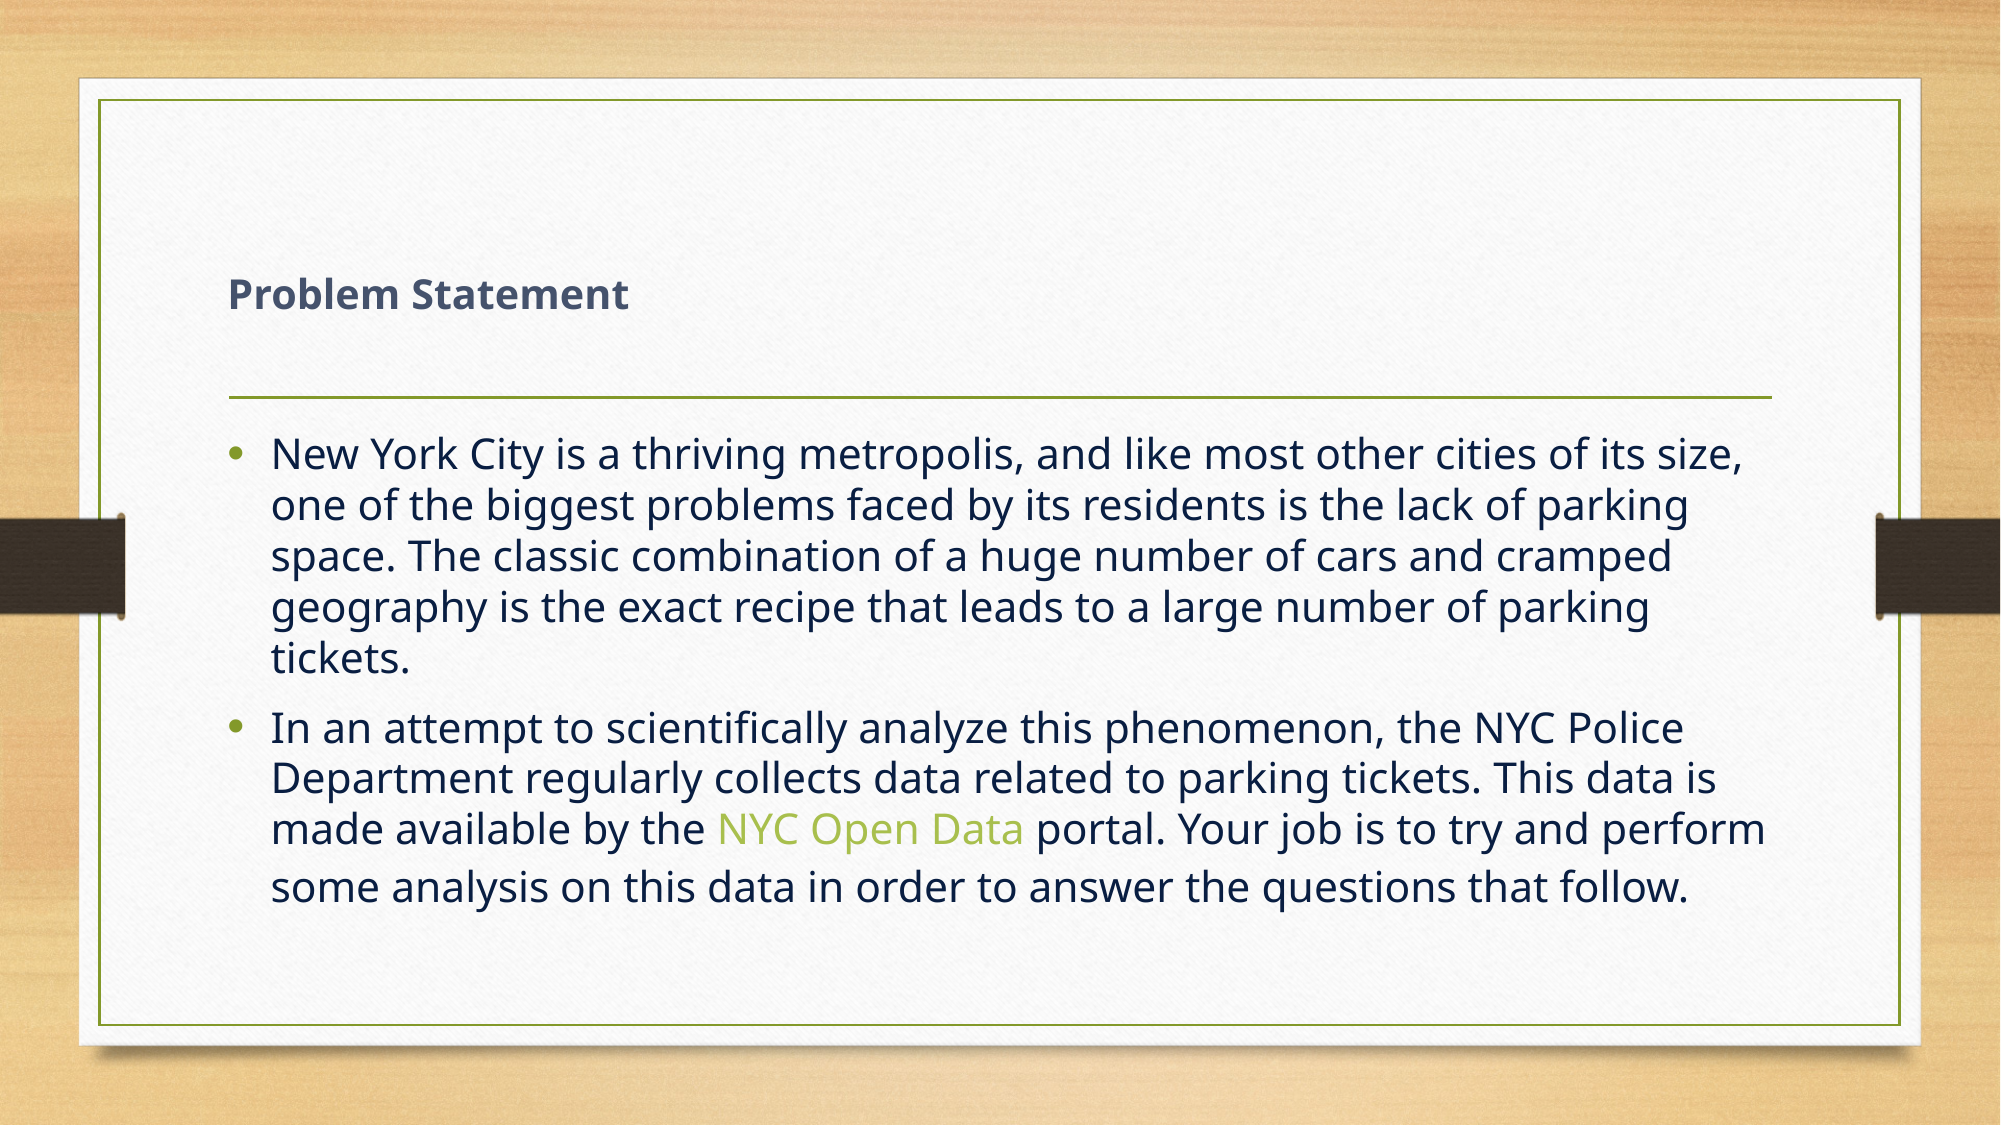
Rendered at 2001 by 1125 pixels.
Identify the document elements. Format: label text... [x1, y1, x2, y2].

picture [0, 0, 2001, 1125]
list New York City is a thriving metropolis, and like most other cities of its size, one of the biggest problems faced by its residents is the lack of parking space. The classic combination of a huge number of cars and cramped geography is the exact recipe that leads to a large number of parking tickets. In an attempt to scientifically analyze this phenomenon, the NYC Police Department regularly collects data related to parking tickets. This data is made available by the NYC Open Data portal. Your job is to try and perform some analysis on this data in order to answer the questions that follow. [212, 419, 1788, 964]
title Problem Statement [212, 161, 1788, 375]
